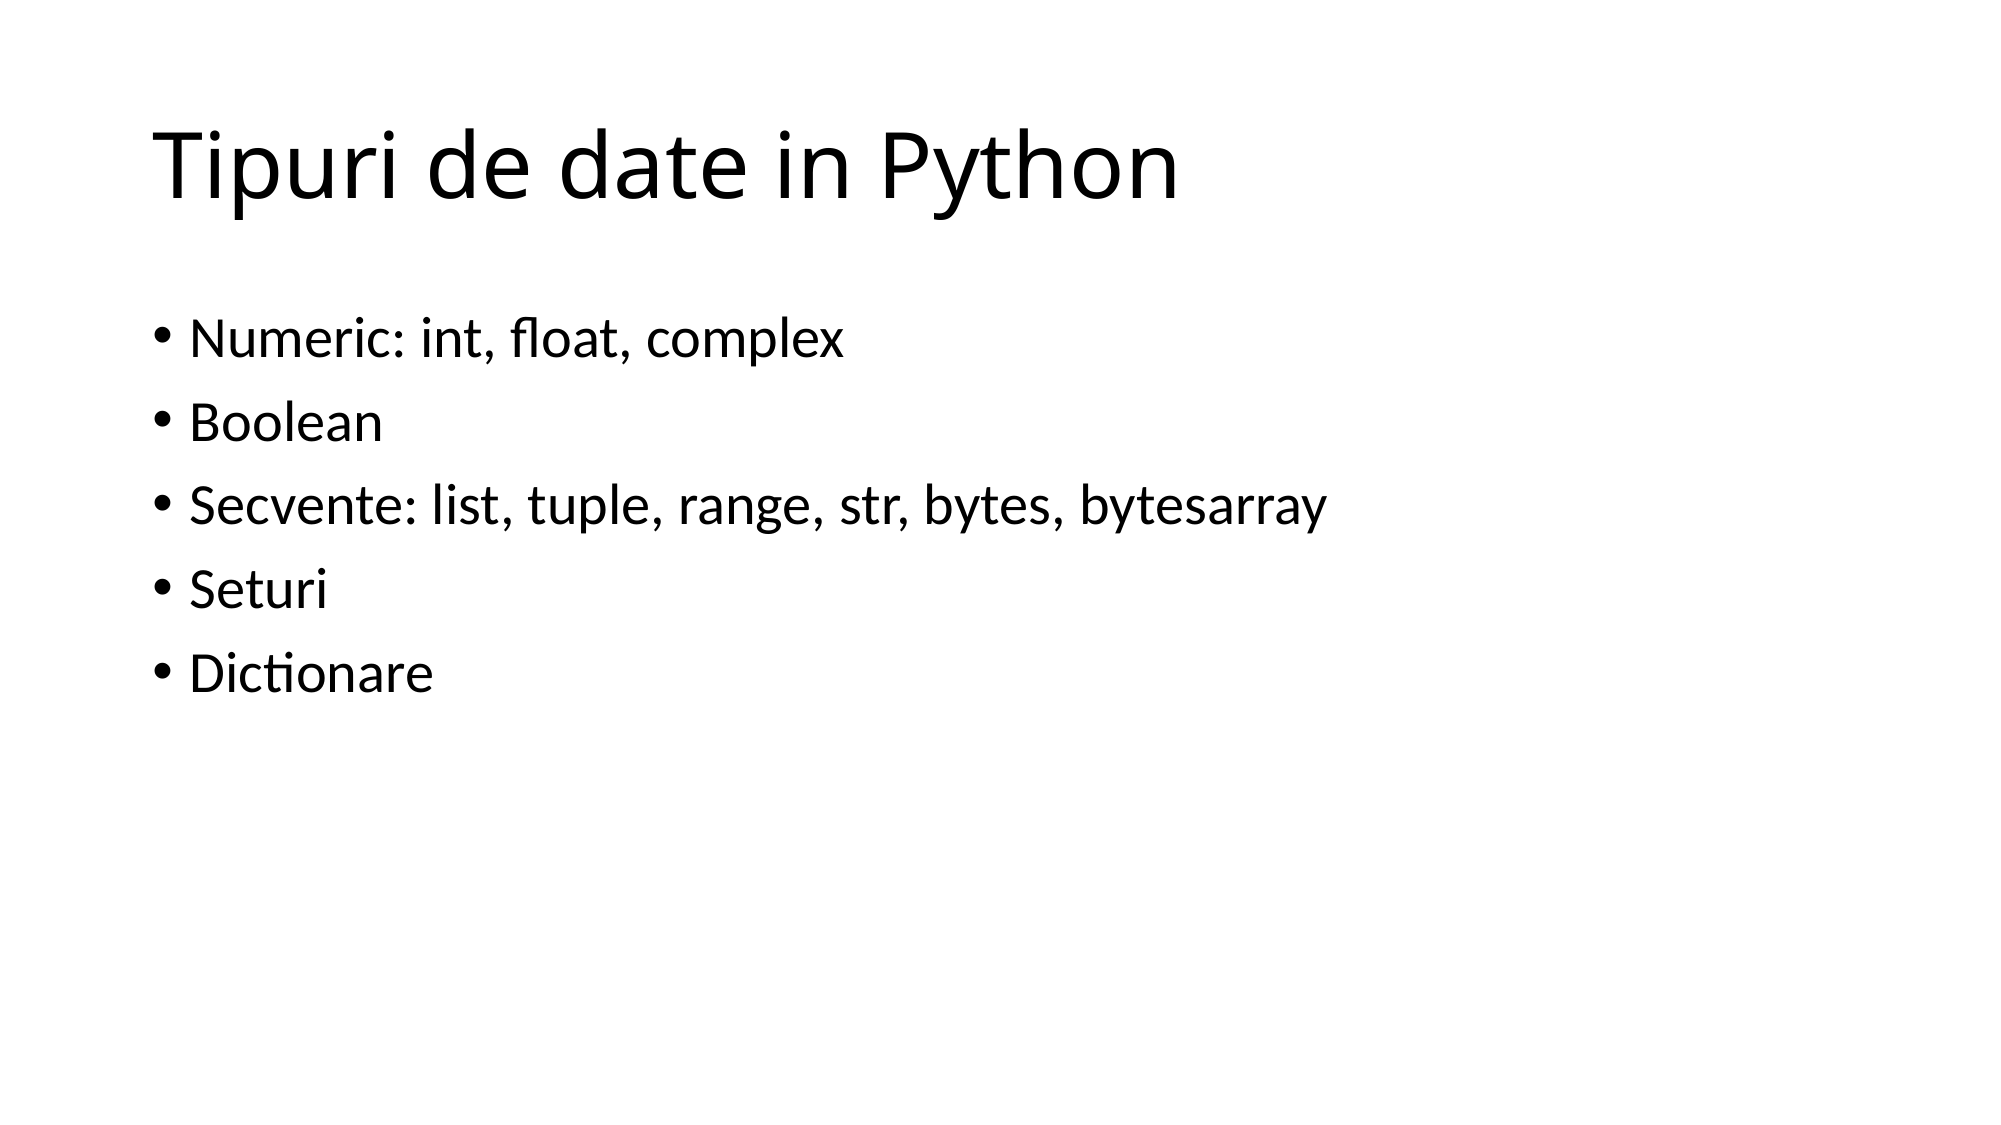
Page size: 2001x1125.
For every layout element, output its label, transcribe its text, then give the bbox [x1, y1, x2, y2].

list Numeric: int, float, complex Boolean Secvente: list, tuple, range, str, bytes, bytesarray Seturi Dictionare [137, 299, 1863, 1014]
title Tipuri de date in Python [137, 59, 1863, 278]
